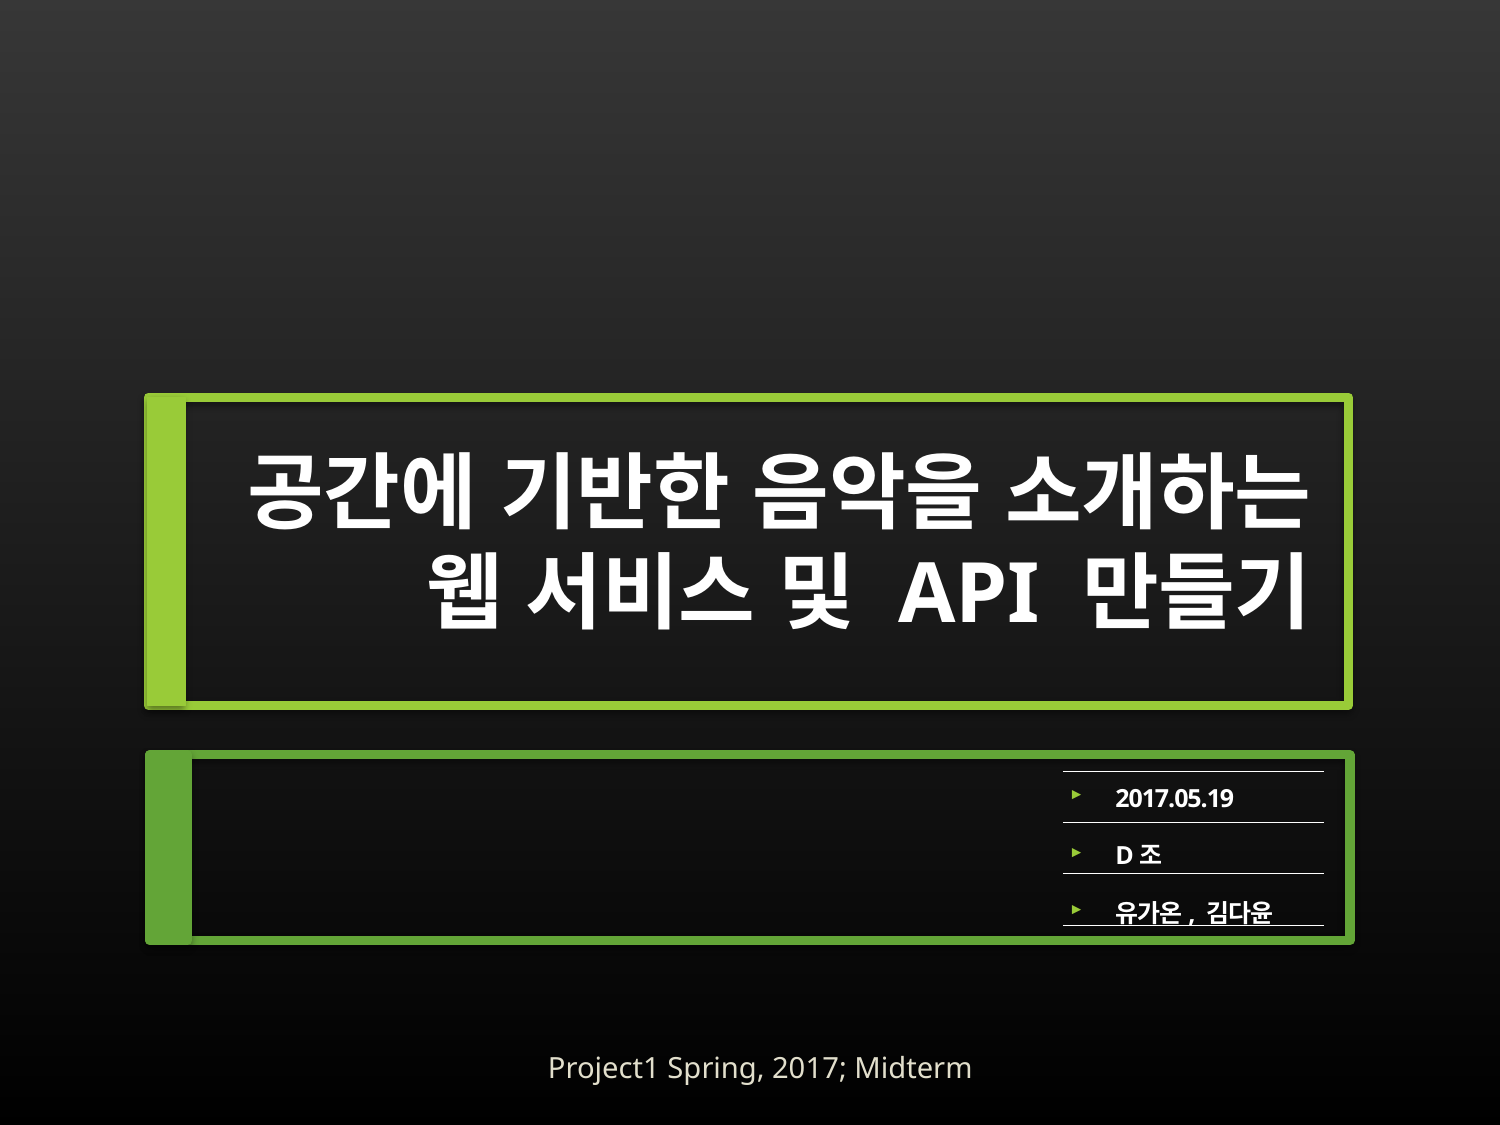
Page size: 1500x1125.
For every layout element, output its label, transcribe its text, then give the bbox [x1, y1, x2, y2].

title 공간에 기반한 음악을 소개하는 웹 서비스 및 API 만들기 [201, 432, 1327, 671]
footer Project1 Spring, 2017; Midterm [475, 1042, 1046, 1103]
subtitle 2017.05.19 D조 유가온, 김다윤 [1055, 760, 1411, 1048]
